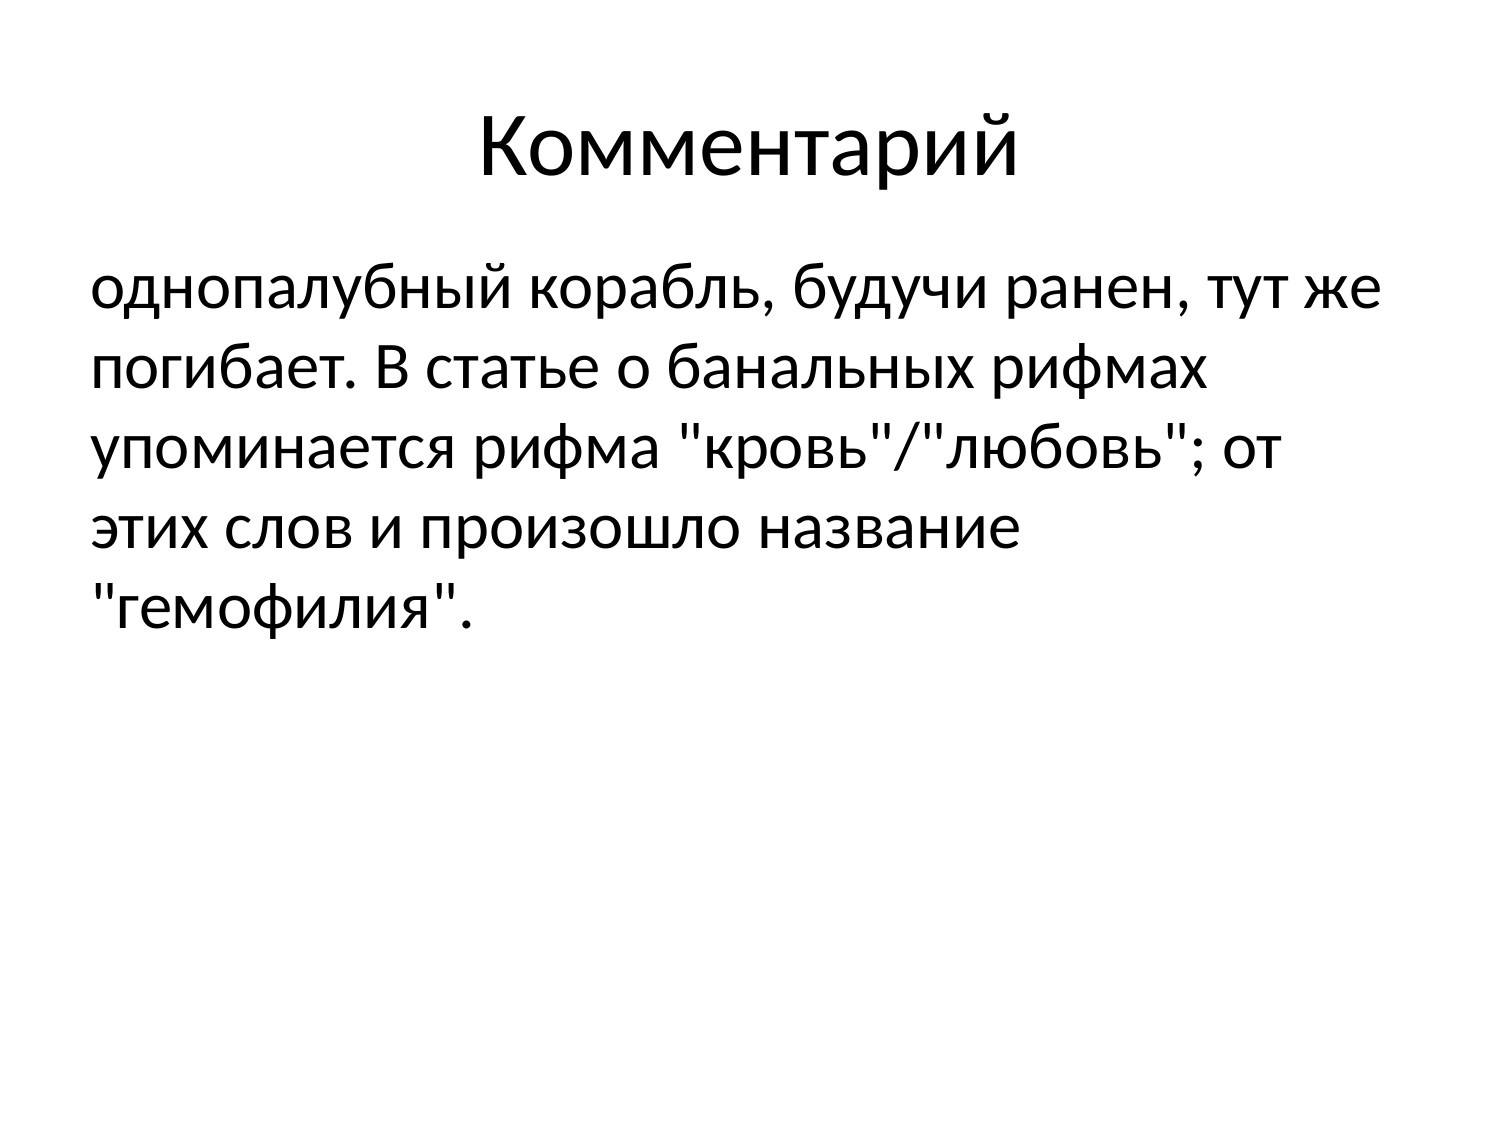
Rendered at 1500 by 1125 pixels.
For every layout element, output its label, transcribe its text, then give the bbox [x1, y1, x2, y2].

list однопалубный корабль, будучи ранен, тут же погибает. В статье о банальных рифмах упоминается рифма "кровь"/"любовь"; от этих слов и произошло название "гемофилия". [75, 234, 1425, 1024]
title Комментарий [75, 45, 1425, 233]
